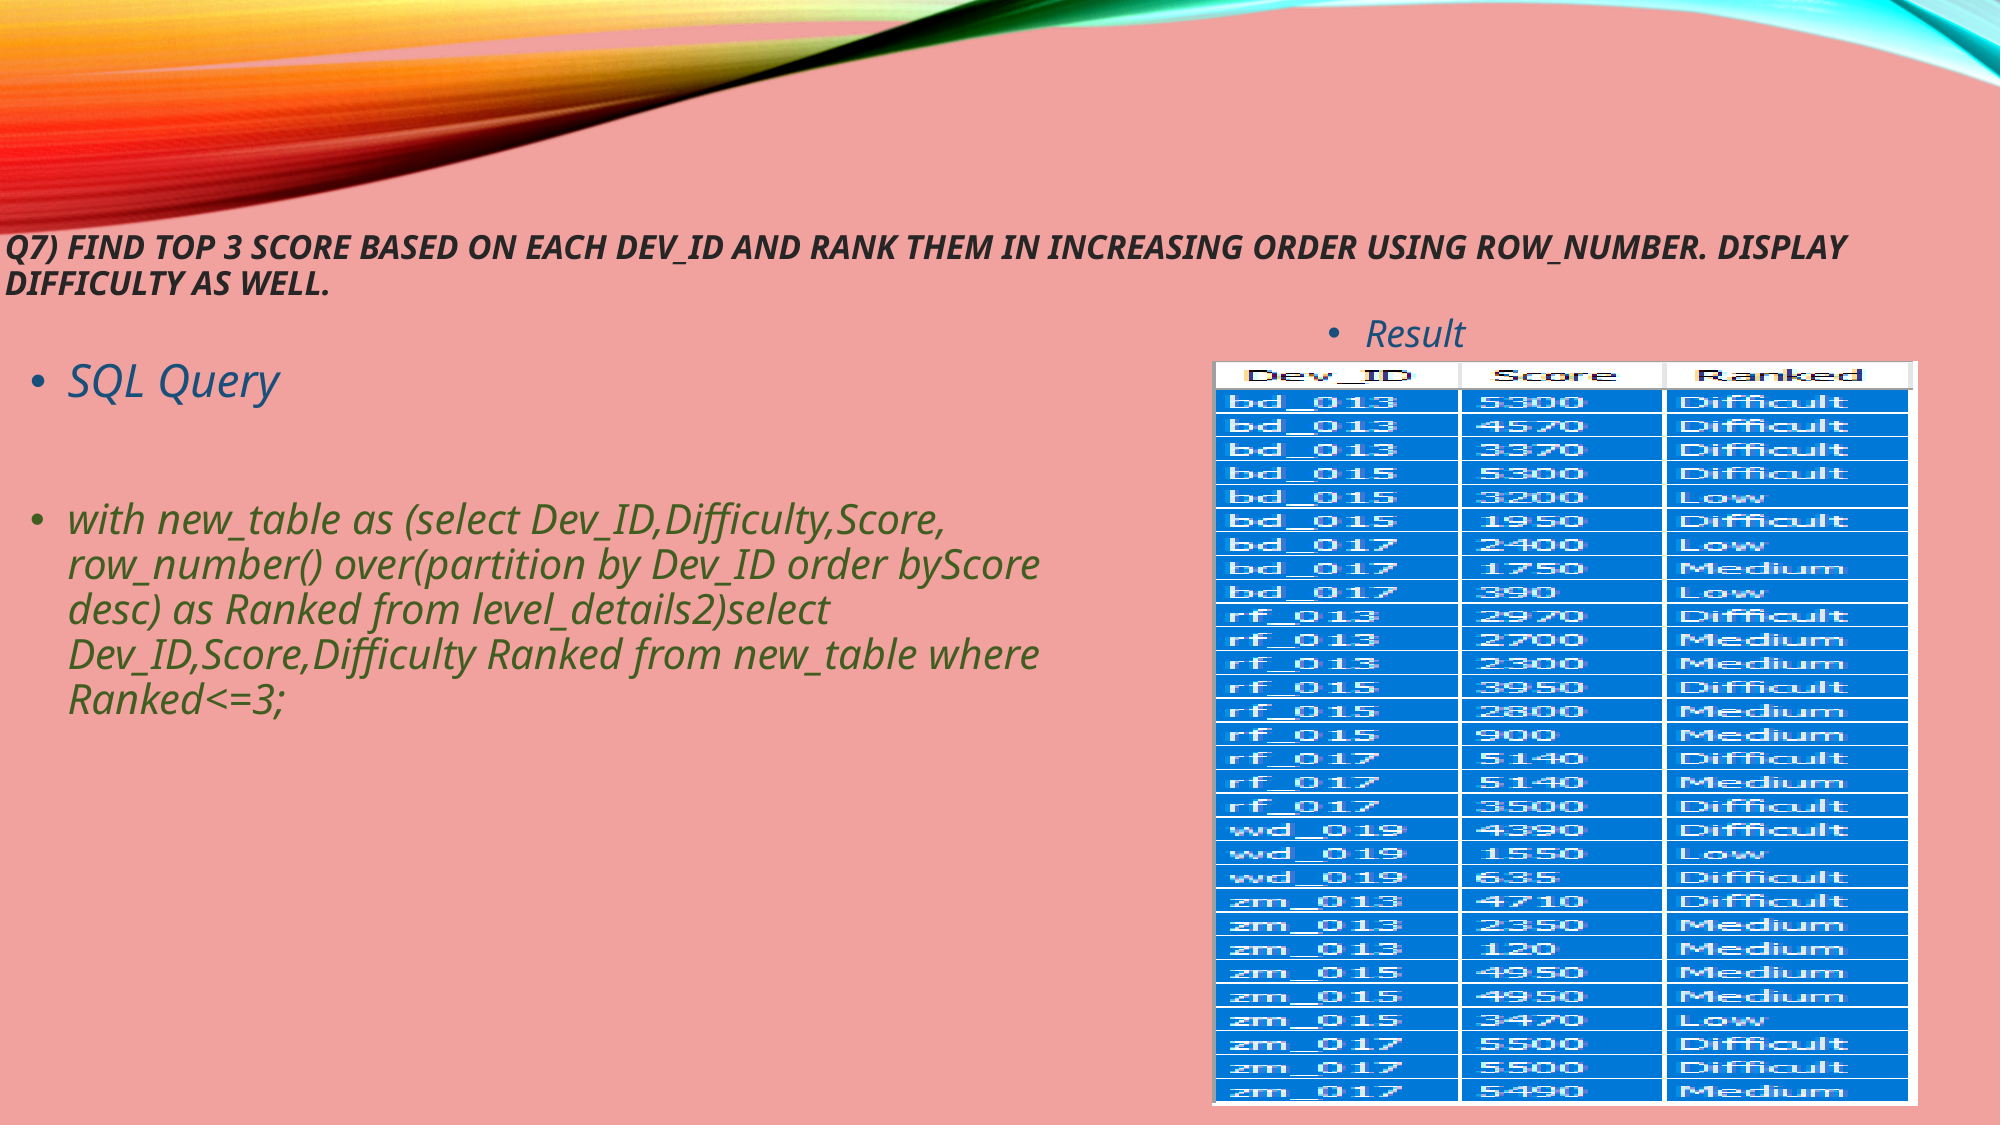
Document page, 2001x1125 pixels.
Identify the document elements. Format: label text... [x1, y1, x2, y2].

list Result [1012, 307, 1888, 995]
picture [1212, 360, 1919, 1106]
picture [0, 0, 2000, 225]
title Q7) Find Top 3 score based on each dev_id and Rank them in increasing order using Row_Number. Display difficulty as well. [0, 225, 2000, 308]
list SQL Query with new_table as (select Dev_ID,Difficulty,Score, row_number() over(partition by Dev_ID order byScore desc) as Ranked from level_details2)select Dev_ID,Score,Difficulty Ranked from new_table where Ranked<=3; [14, 350, 1012, 832]
